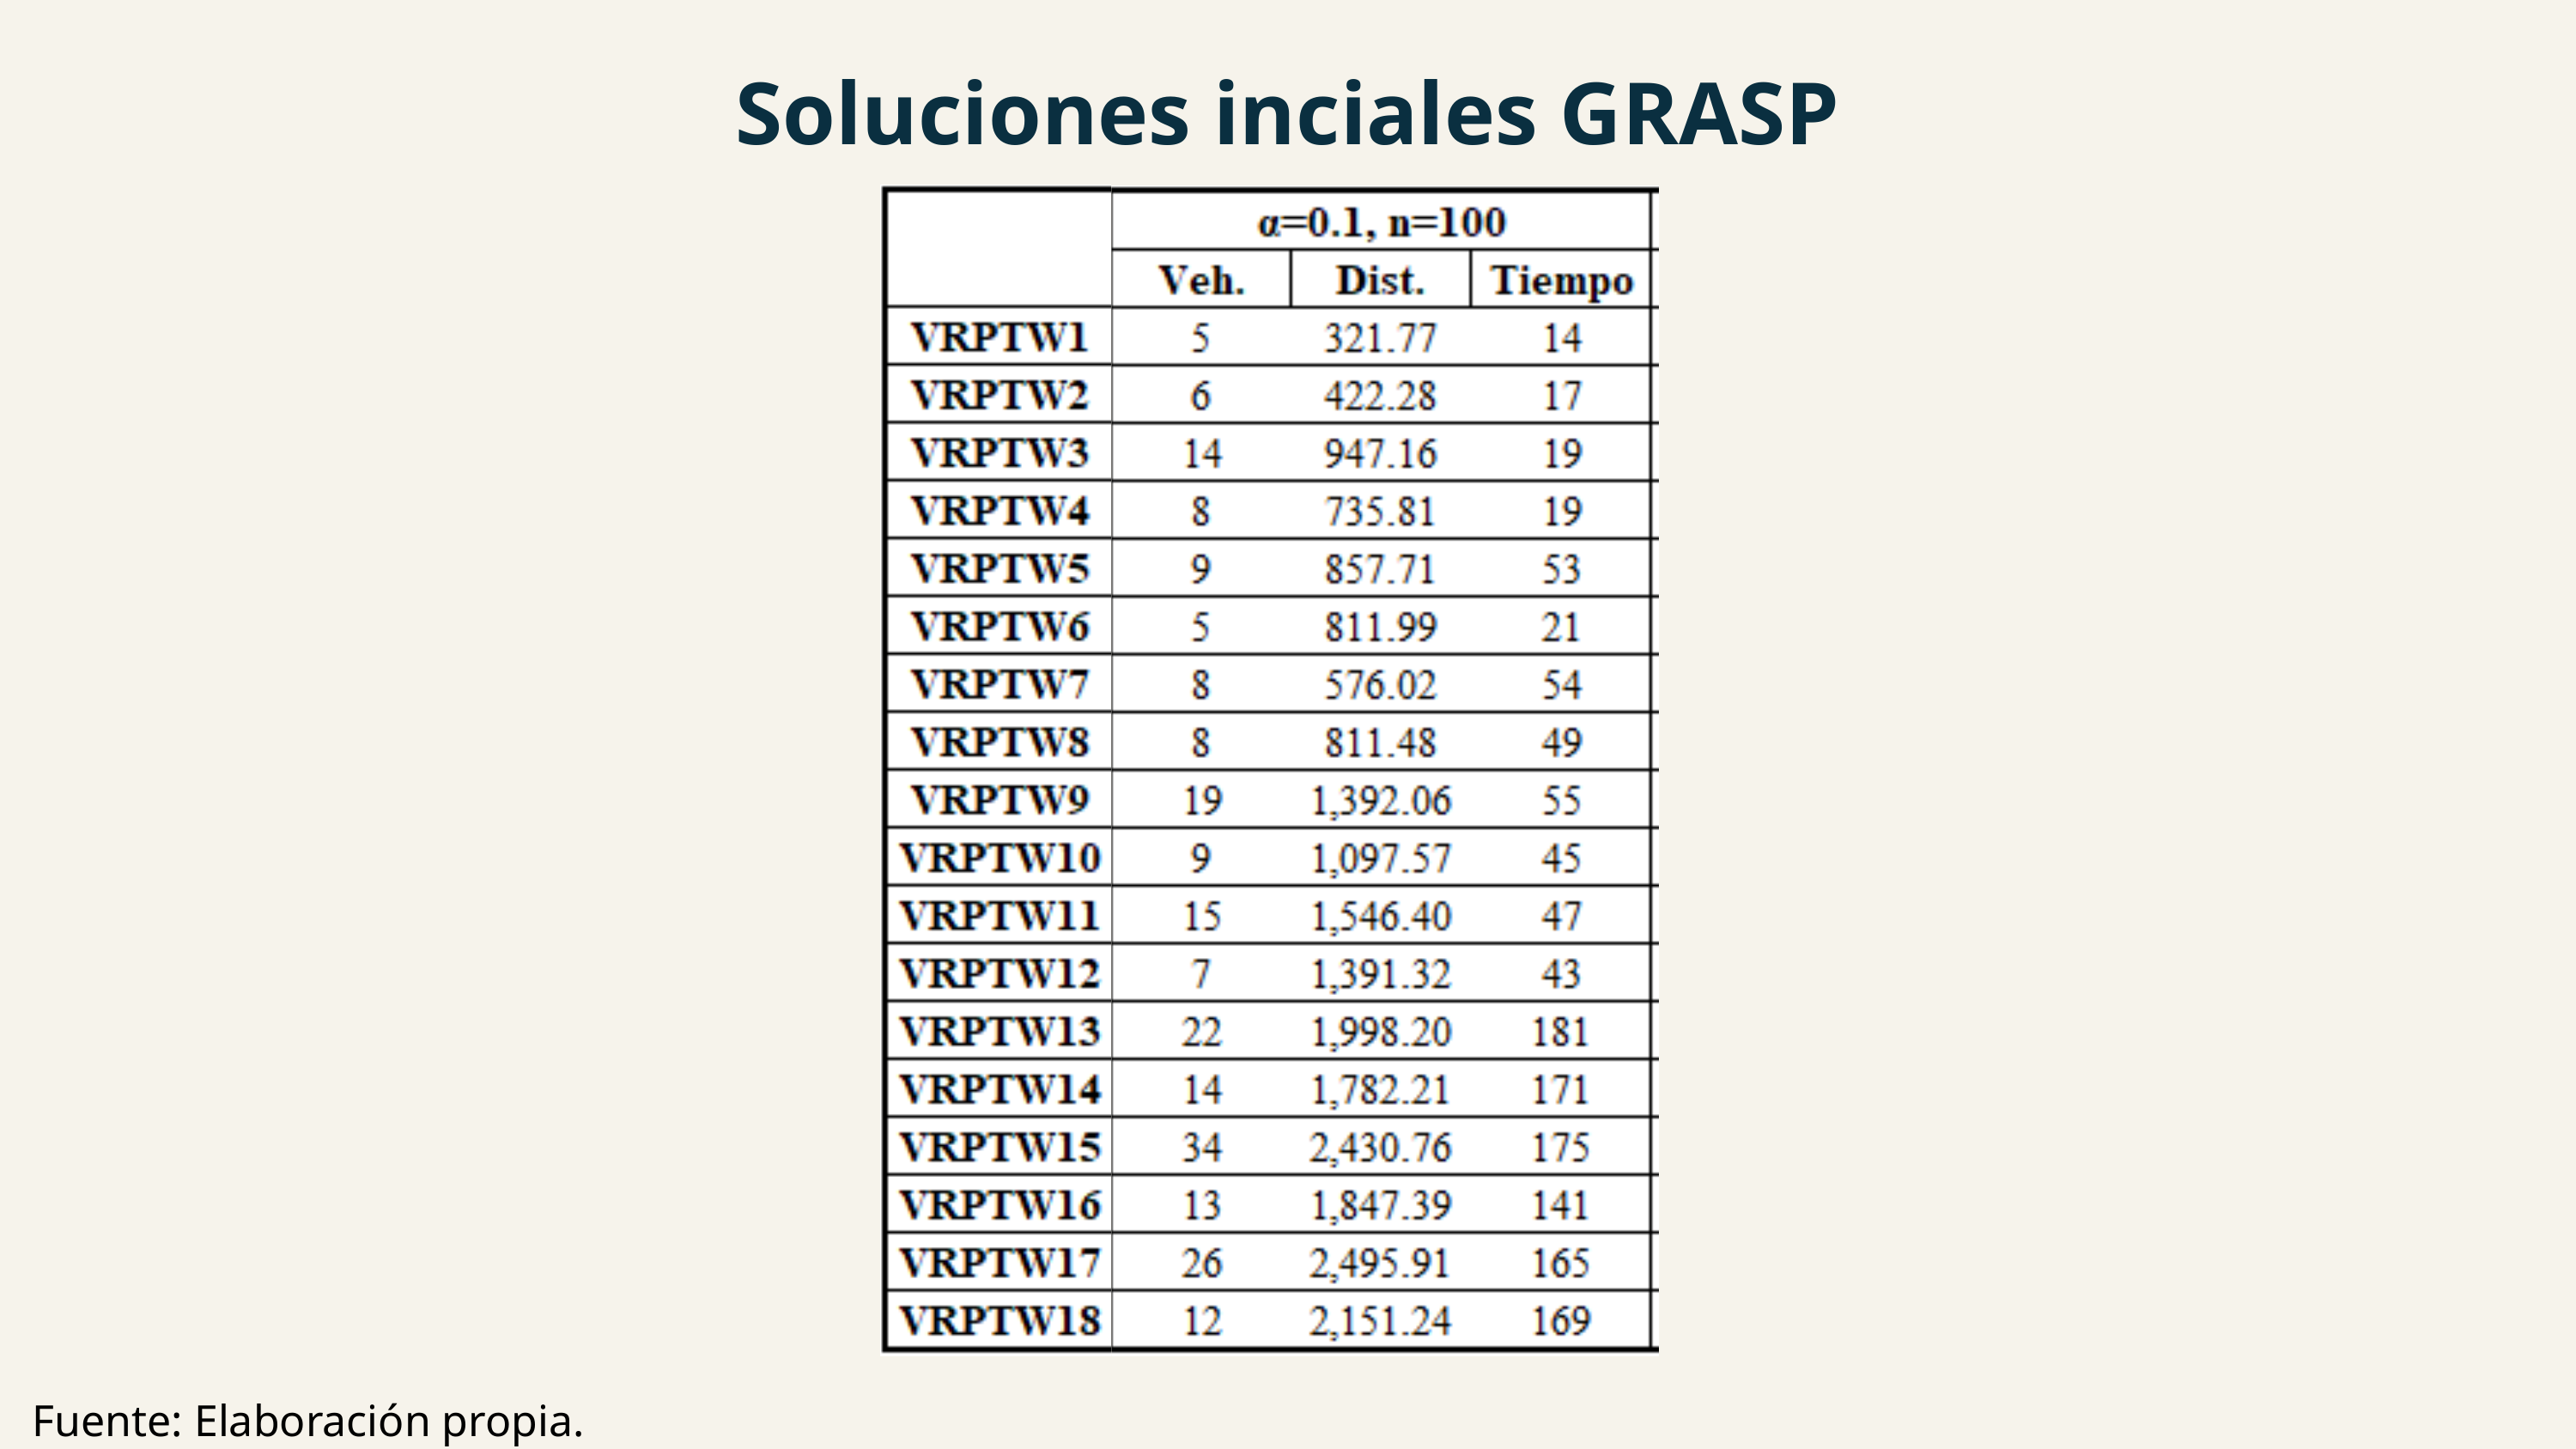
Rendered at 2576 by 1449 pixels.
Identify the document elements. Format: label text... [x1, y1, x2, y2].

picture [879, 185, 1660, 1356]
text_box Soluciones inciales GRASP [362, 58, 2214, 162]
text_box Fuente: Elaboración propia. [32, 1355, 921, 1446]
